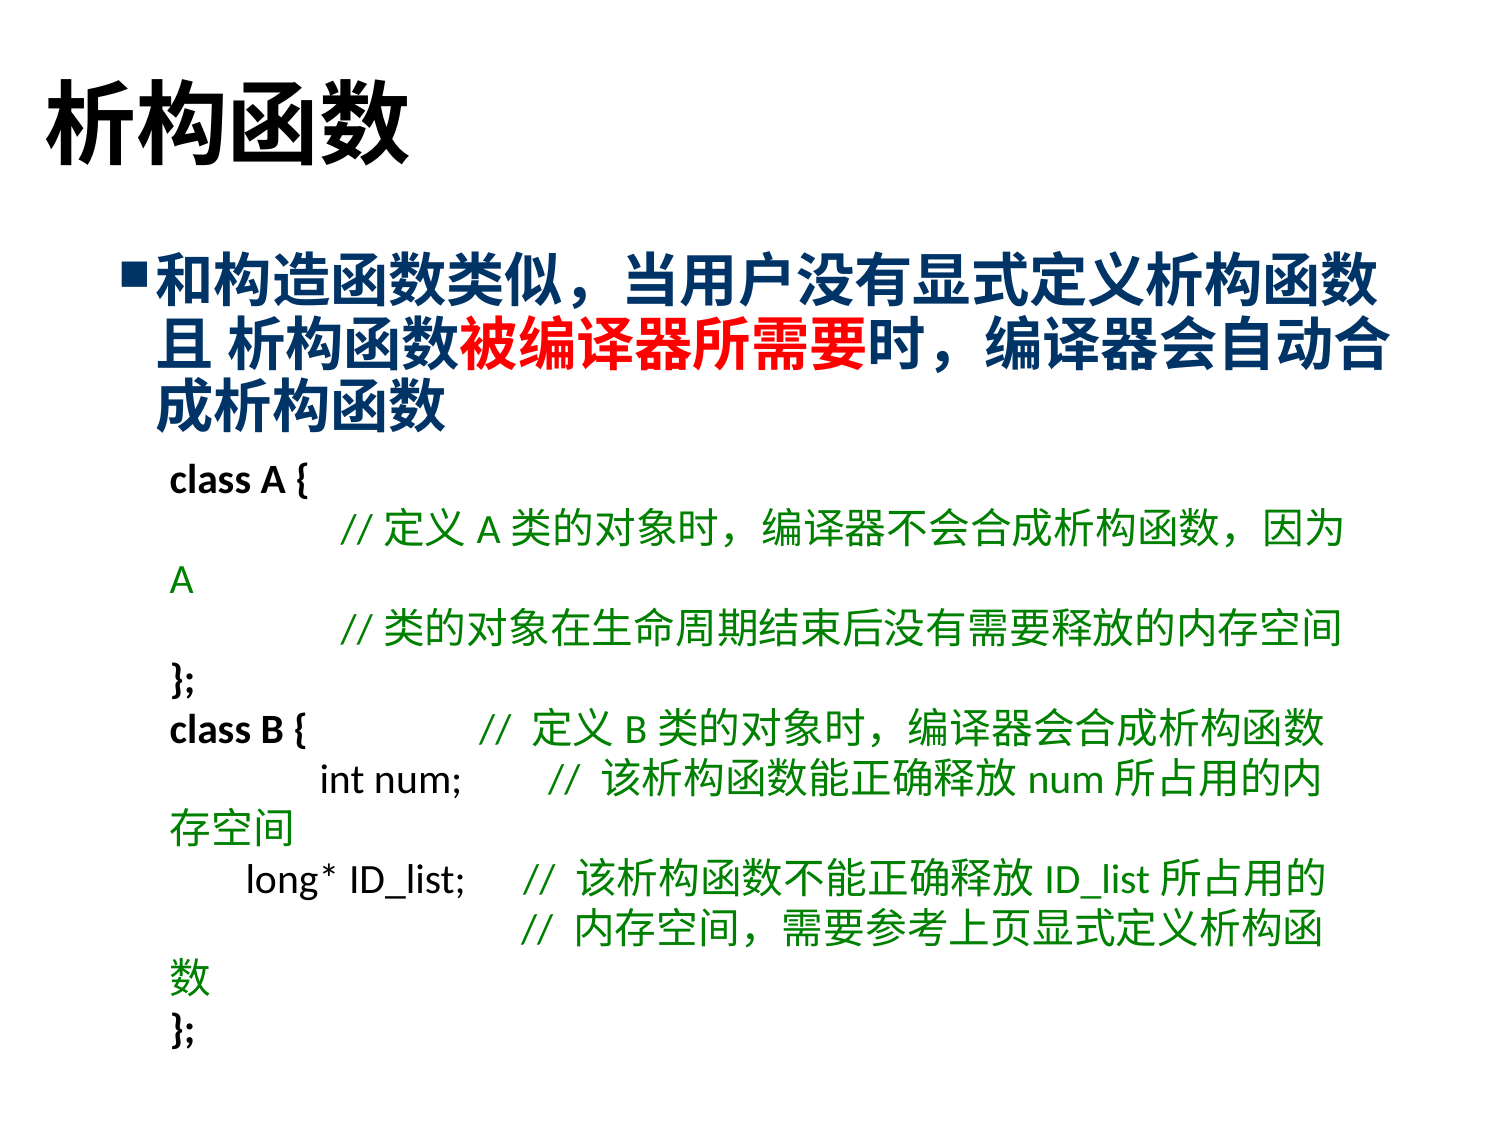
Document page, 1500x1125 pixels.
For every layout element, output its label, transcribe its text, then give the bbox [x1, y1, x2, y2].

text_box class A { //定义A类的对象时，编译器不会合成析构函数，因为A //类的对象在生命周期结束后没有需要释放的内存空间 }; class B { // 定义B类的对象时，编译器会合成析构函数 int num; // 该析构函数能正确释放num所占用的内存空间 long* ID_list; // 该析构函数不能正确释放ID_list所占用的 // 内存空间，需要参考上页显式定义析构函数 }; [154, 444, 1372, 1060]
title 析构函数 [29, 19, 1324, 237]
list 和构造函数类似，当用户没有显式定义析构函数且 析构函数被编译器所需要时，编译器会自动合成析构函数 [103, 244, 1424, 1071]
